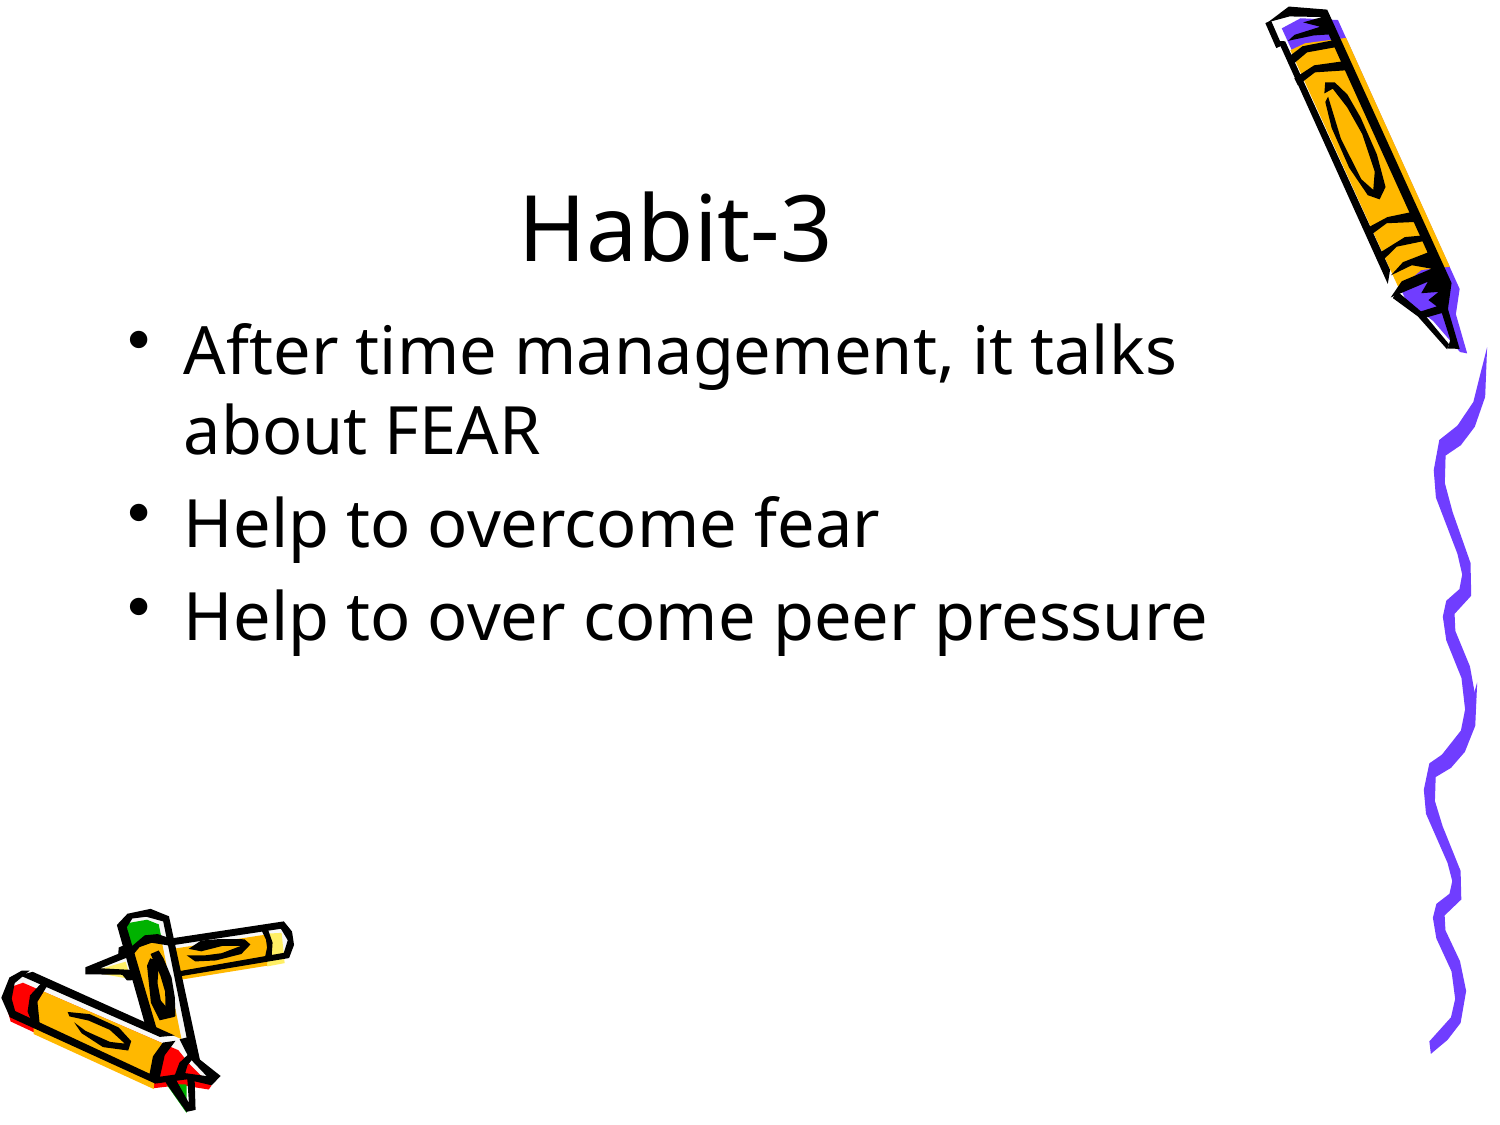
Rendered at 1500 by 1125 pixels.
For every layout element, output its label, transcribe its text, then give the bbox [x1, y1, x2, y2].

title Habit-3 [112, 24, 1240, 288]
list After time management, it talks about FEAR Help to overcome fear Help to over come peer pressure [112, 299, 1375, 900]
